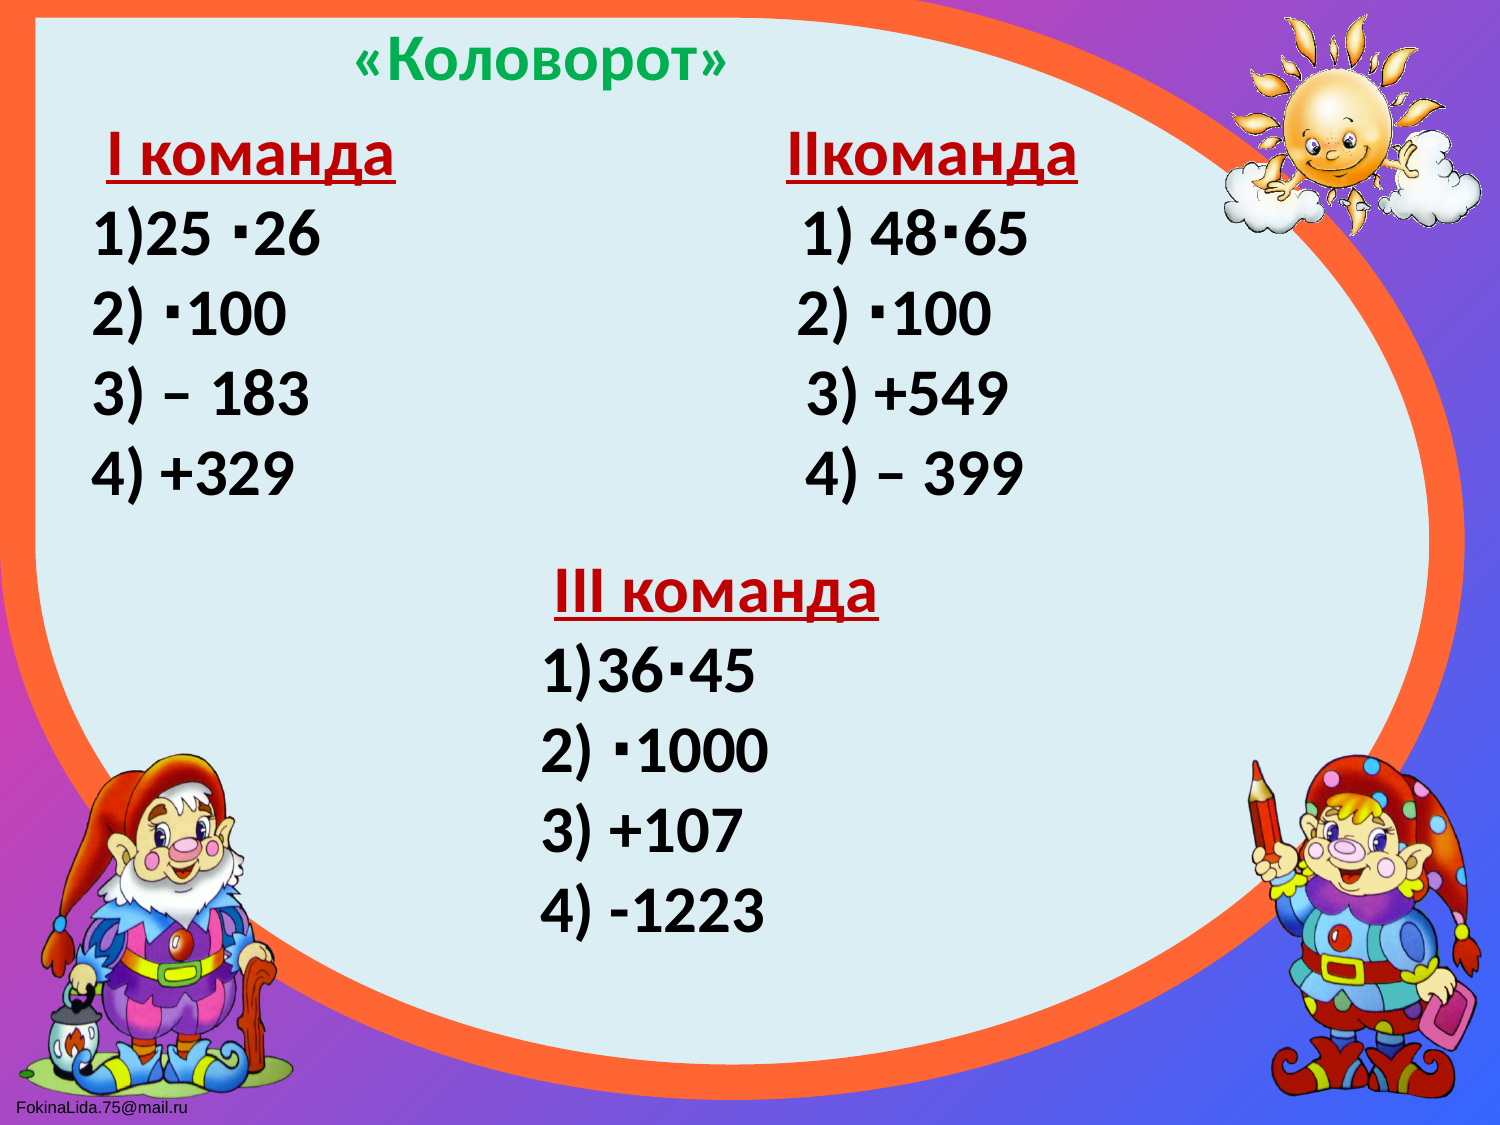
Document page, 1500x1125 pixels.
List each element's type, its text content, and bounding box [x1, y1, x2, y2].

picture [17, 751, 294, 1101]
picture [1214, 0, 1500, 244]
text_box «Коловорот» [336, 5, 880, 101]
text_box ІІІ команда 36∙45 2) ∙1000 3) +107 4) -1223 [525, 538, 1436, 1125]
text_box І команда ІІкоманда 1)25 ∙26 1) 48∙65 2) ∙100 2) ∙100 3) – 183 3) +549 4) +329 4) – 399 [76, 101, 1459, 517]
picture [1436, 751, 1483, 1101]
